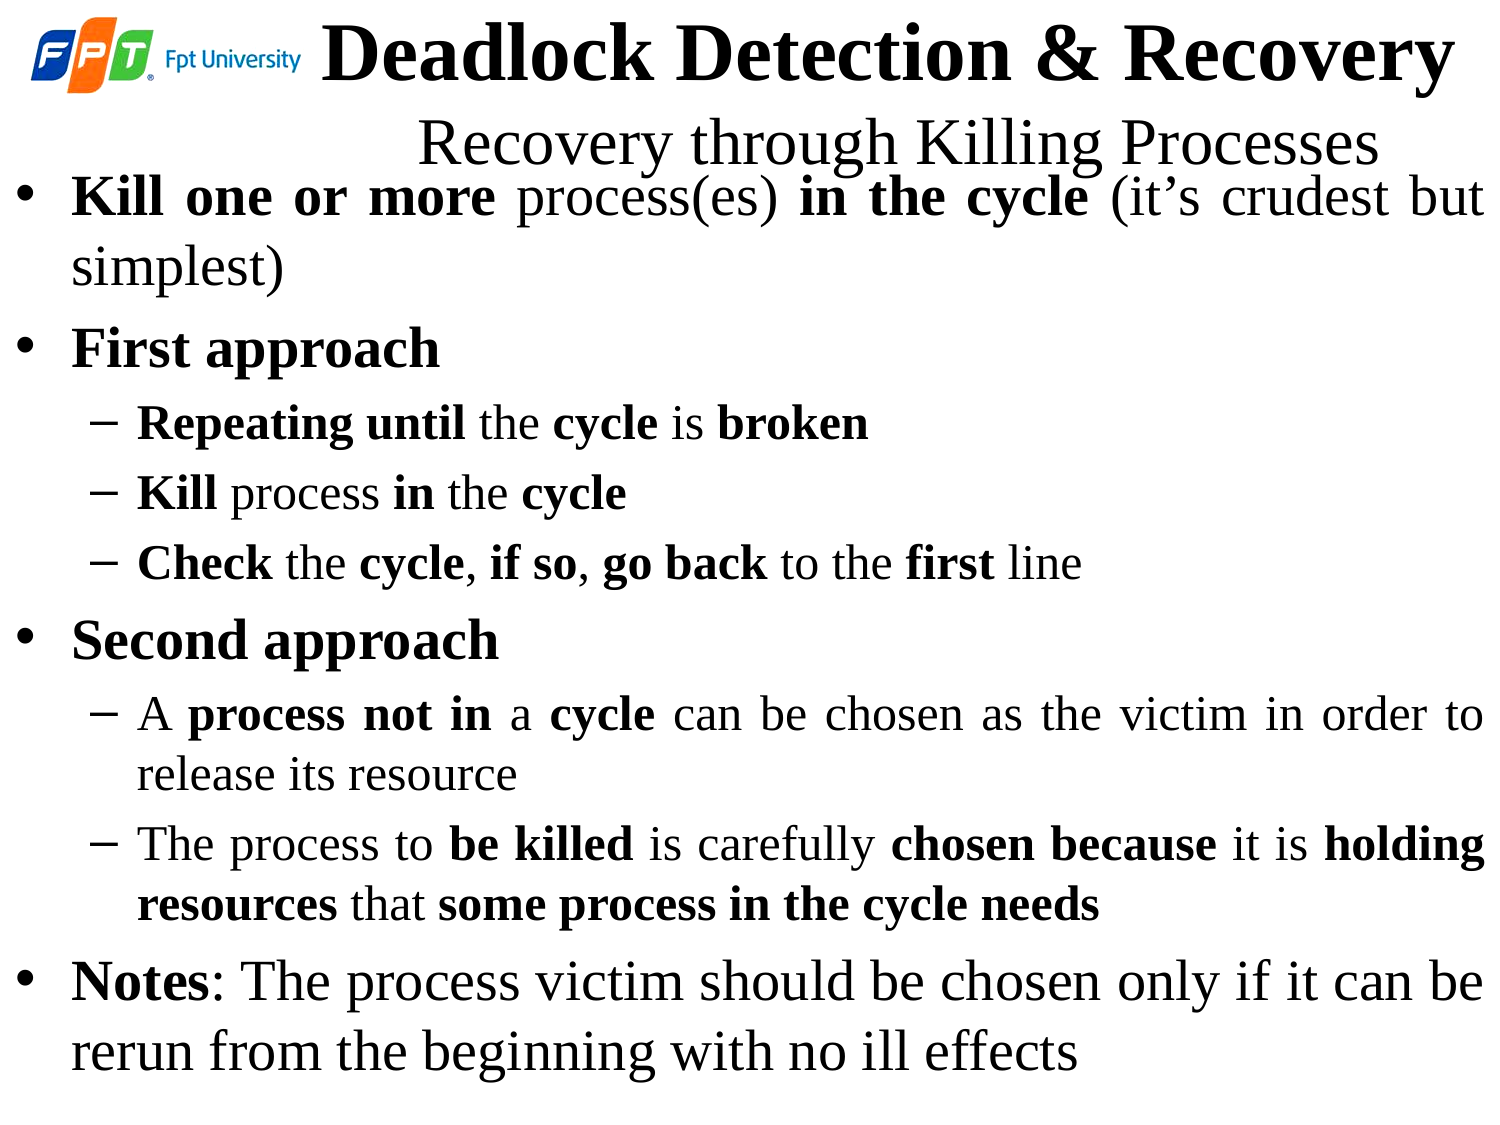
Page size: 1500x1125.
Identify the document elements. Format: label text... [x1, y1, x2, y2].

title Deadlock Detection & Recovery Recovery through Killing Processes [262, 12, 1500, 149]
picture [0, 0, 325, 122]
list Kill one or more process(es) in the cycle (it’s crudest but simplest) First approach Repeating until the cycle is broken Kill process in the cycle Check the cycle, if so, go back to the first line Second approach A process not in a cycle can be chosen as the victim in order to release its resource The process to be killed is carefully chosen because it is holding resources that some process in the cycle needs Notes: The process victim should be chosen only if it can be rerun from the beginning with no ill effects [0, 149, 1500, 1125]
